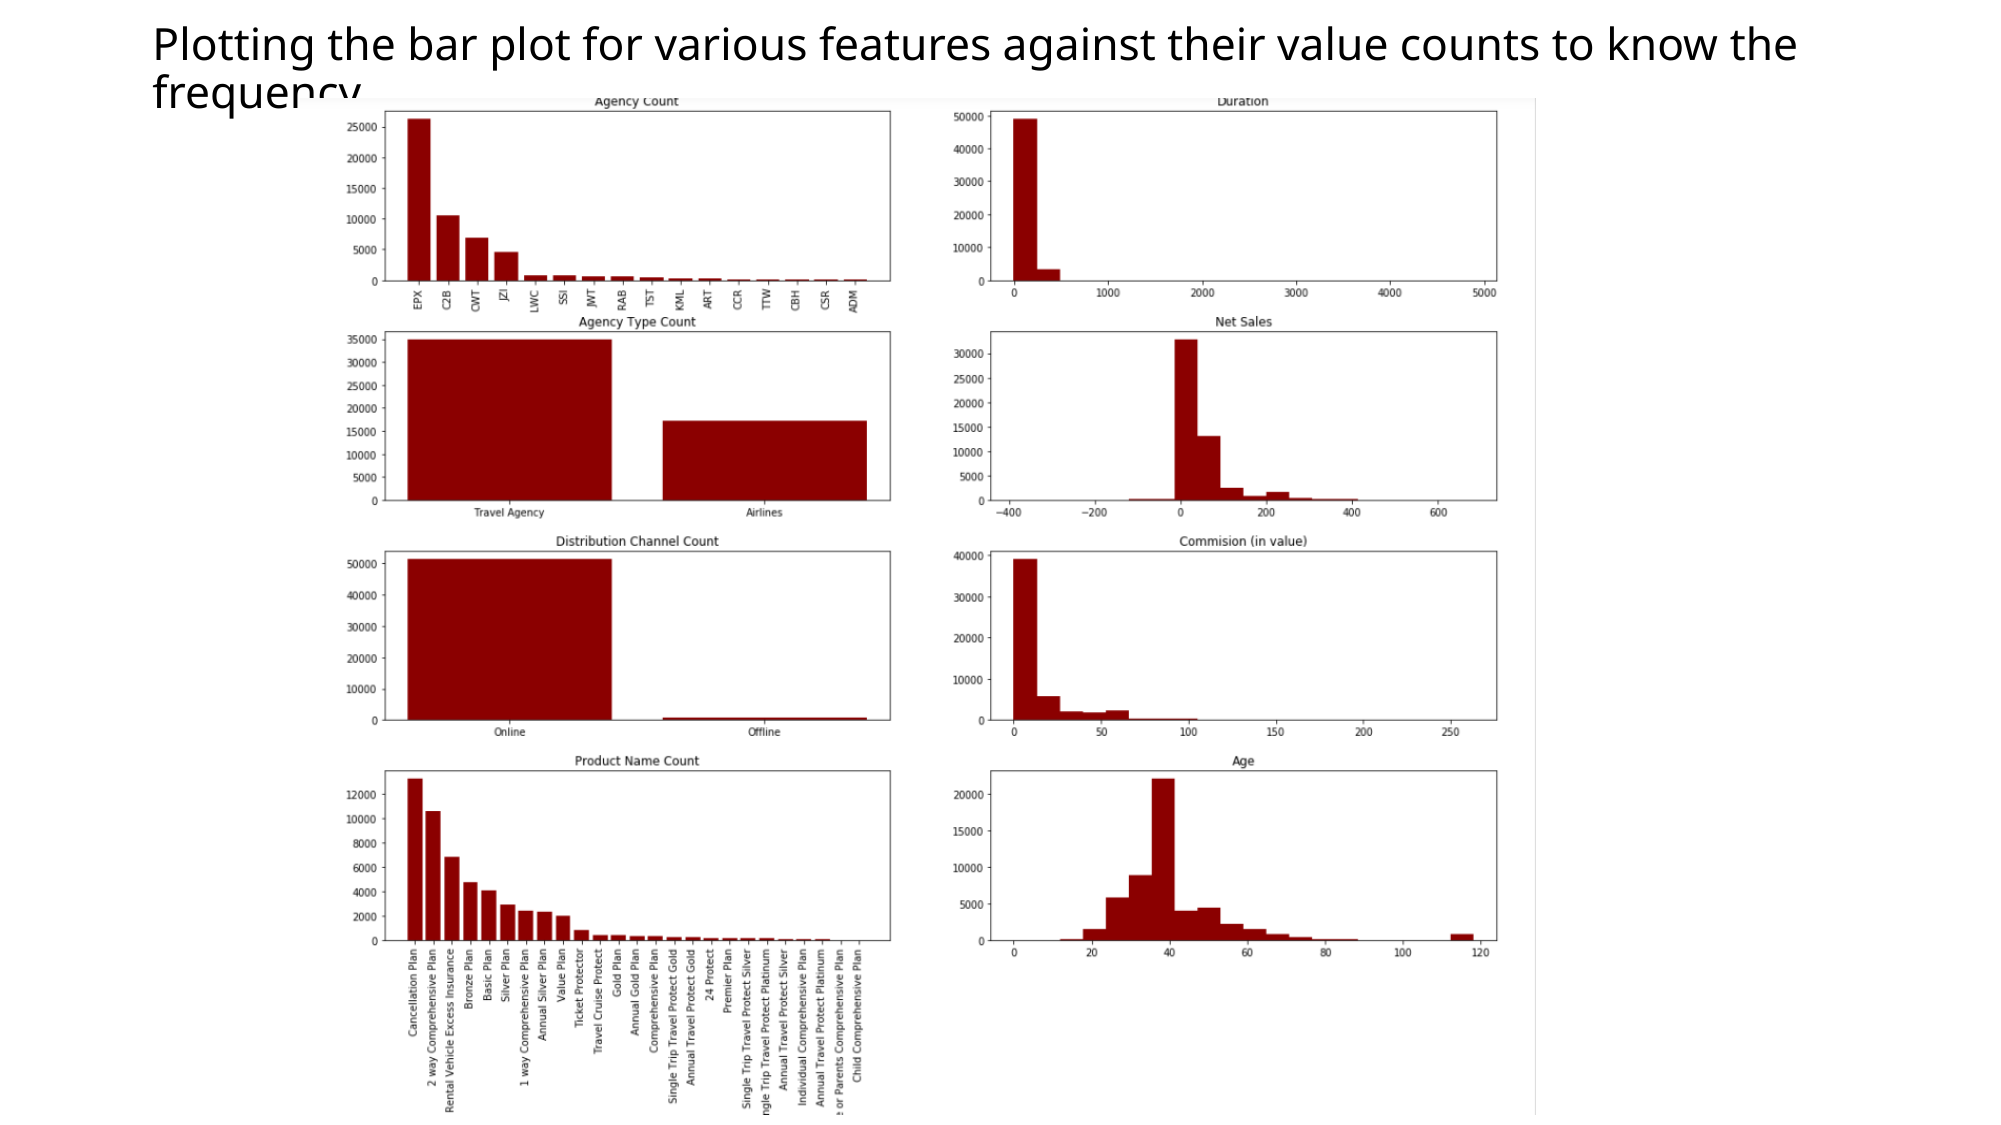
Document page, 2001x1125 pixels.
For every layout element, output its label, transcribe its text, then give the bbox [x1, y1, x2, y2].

title Plotting the bar plot for various features against their value counts to know the frequency [137, 14, 1863, 126]
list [299, 98, 1536, 1115]
